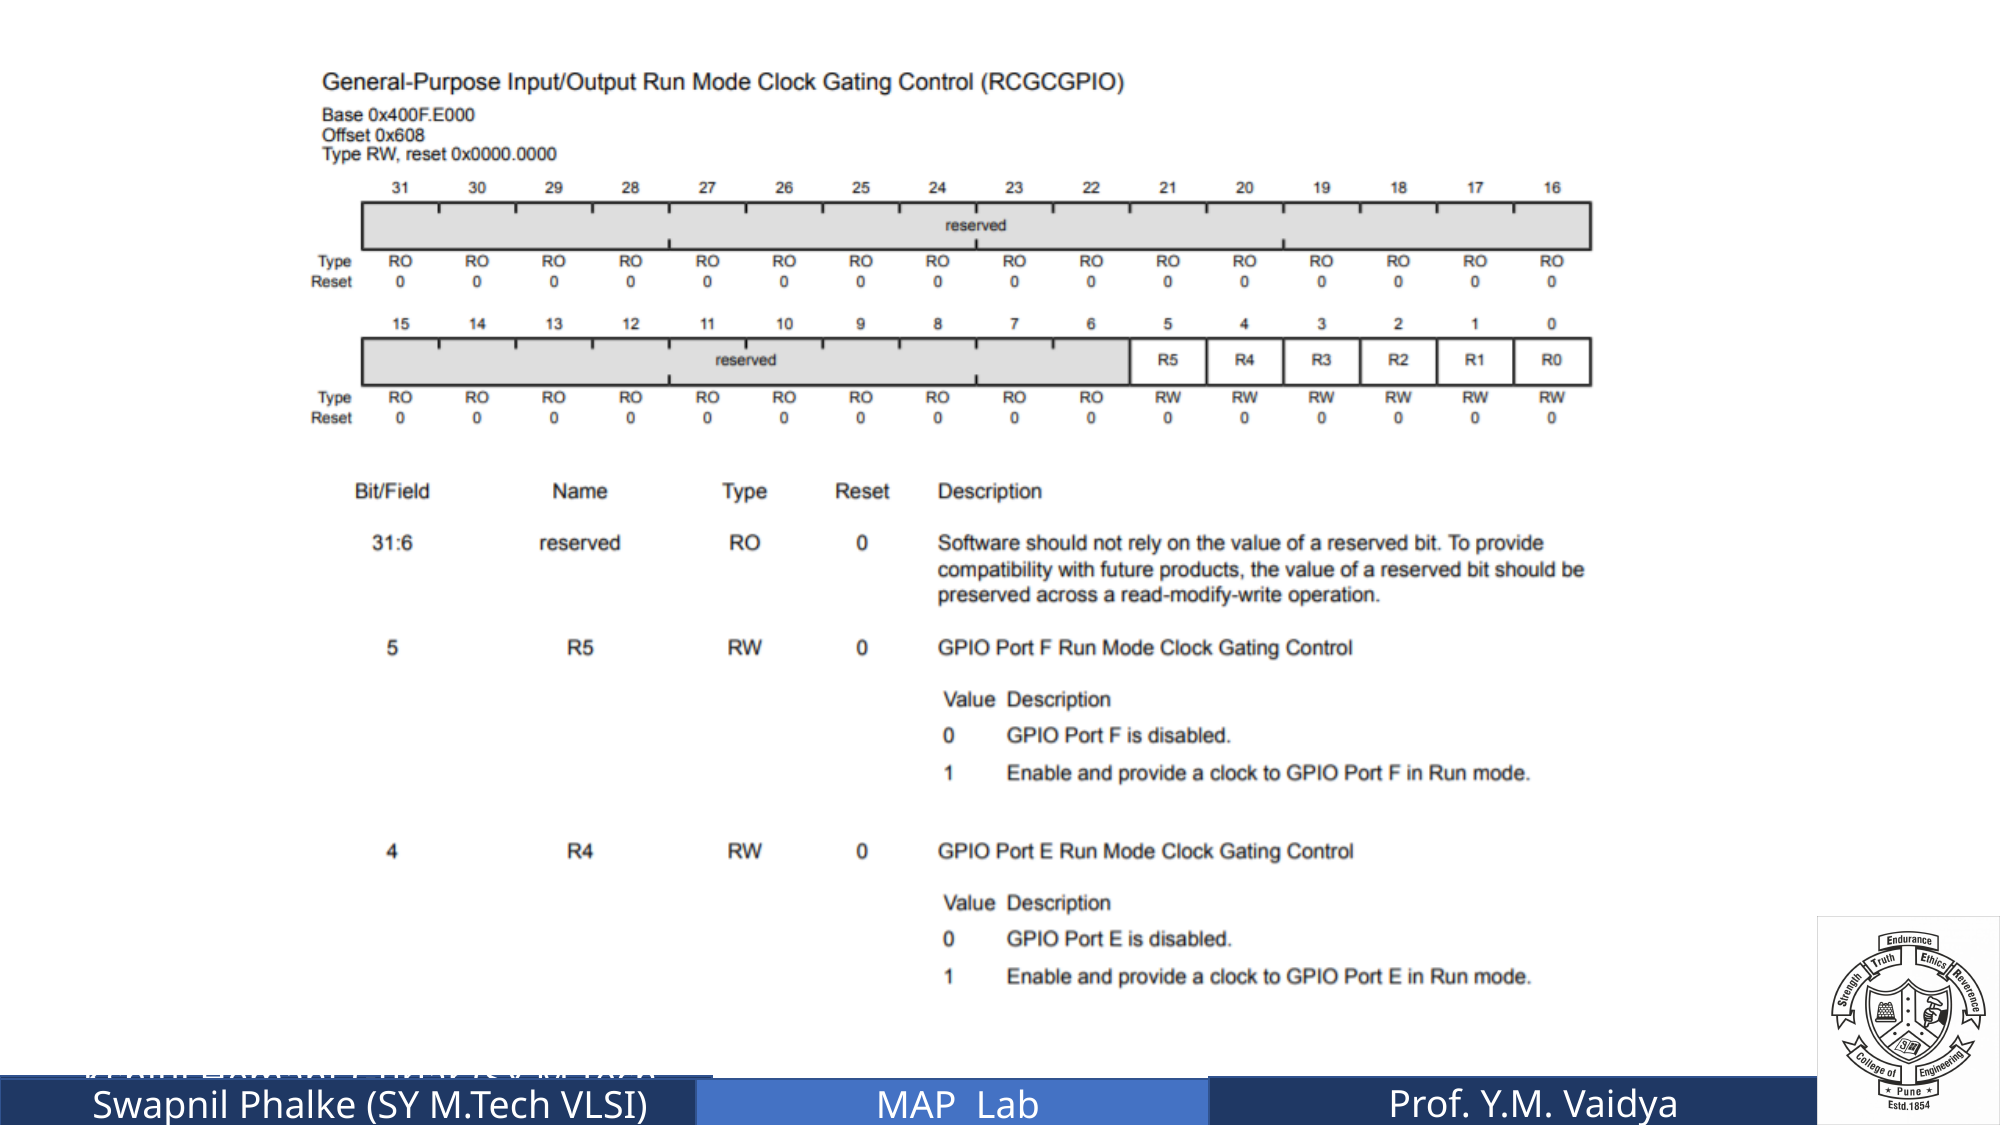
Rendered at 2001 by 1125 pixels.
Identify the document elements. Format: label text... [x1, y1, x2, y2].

text_box Swapnil Phalke (SY M.Tech VLSI) [0, 1078, 695, 1125]
text_box MAP Lab [695, 1078, 1208, 1125]
picture [283, 54, 1633, 1049]
text_box Prof. Y.M. Vaidya [1208, 1077, 1812, 1125]
picture [1817, 916, 2000, 1125]
